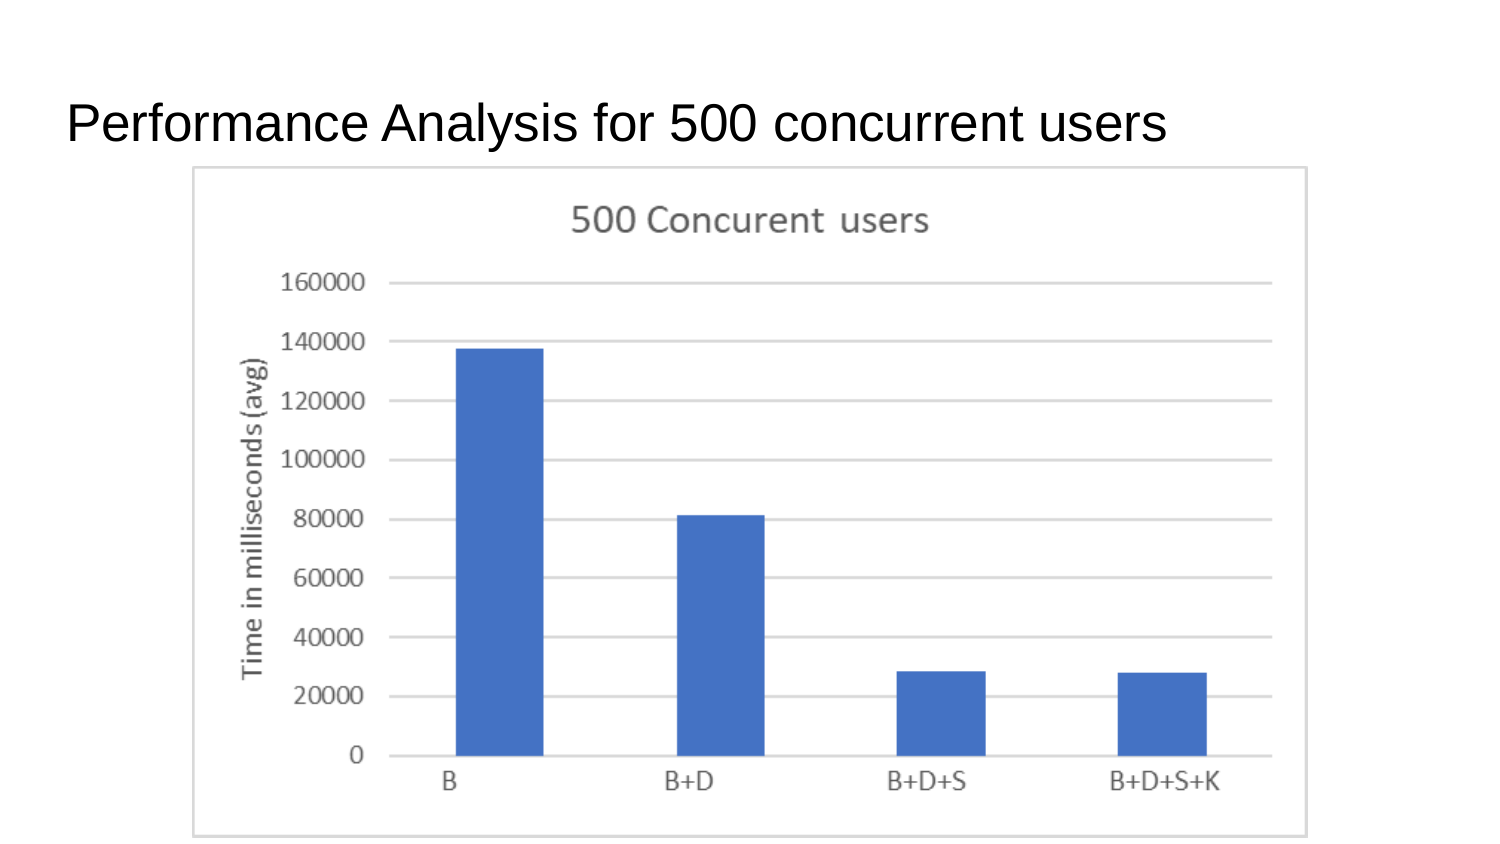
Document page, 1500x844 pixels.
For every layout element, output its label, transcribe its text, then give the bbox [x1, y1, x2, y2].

title Performance Analysis for 500 concurrent users [51, 72, 1449, 167]
picture [191, 166, 1308, 838]
